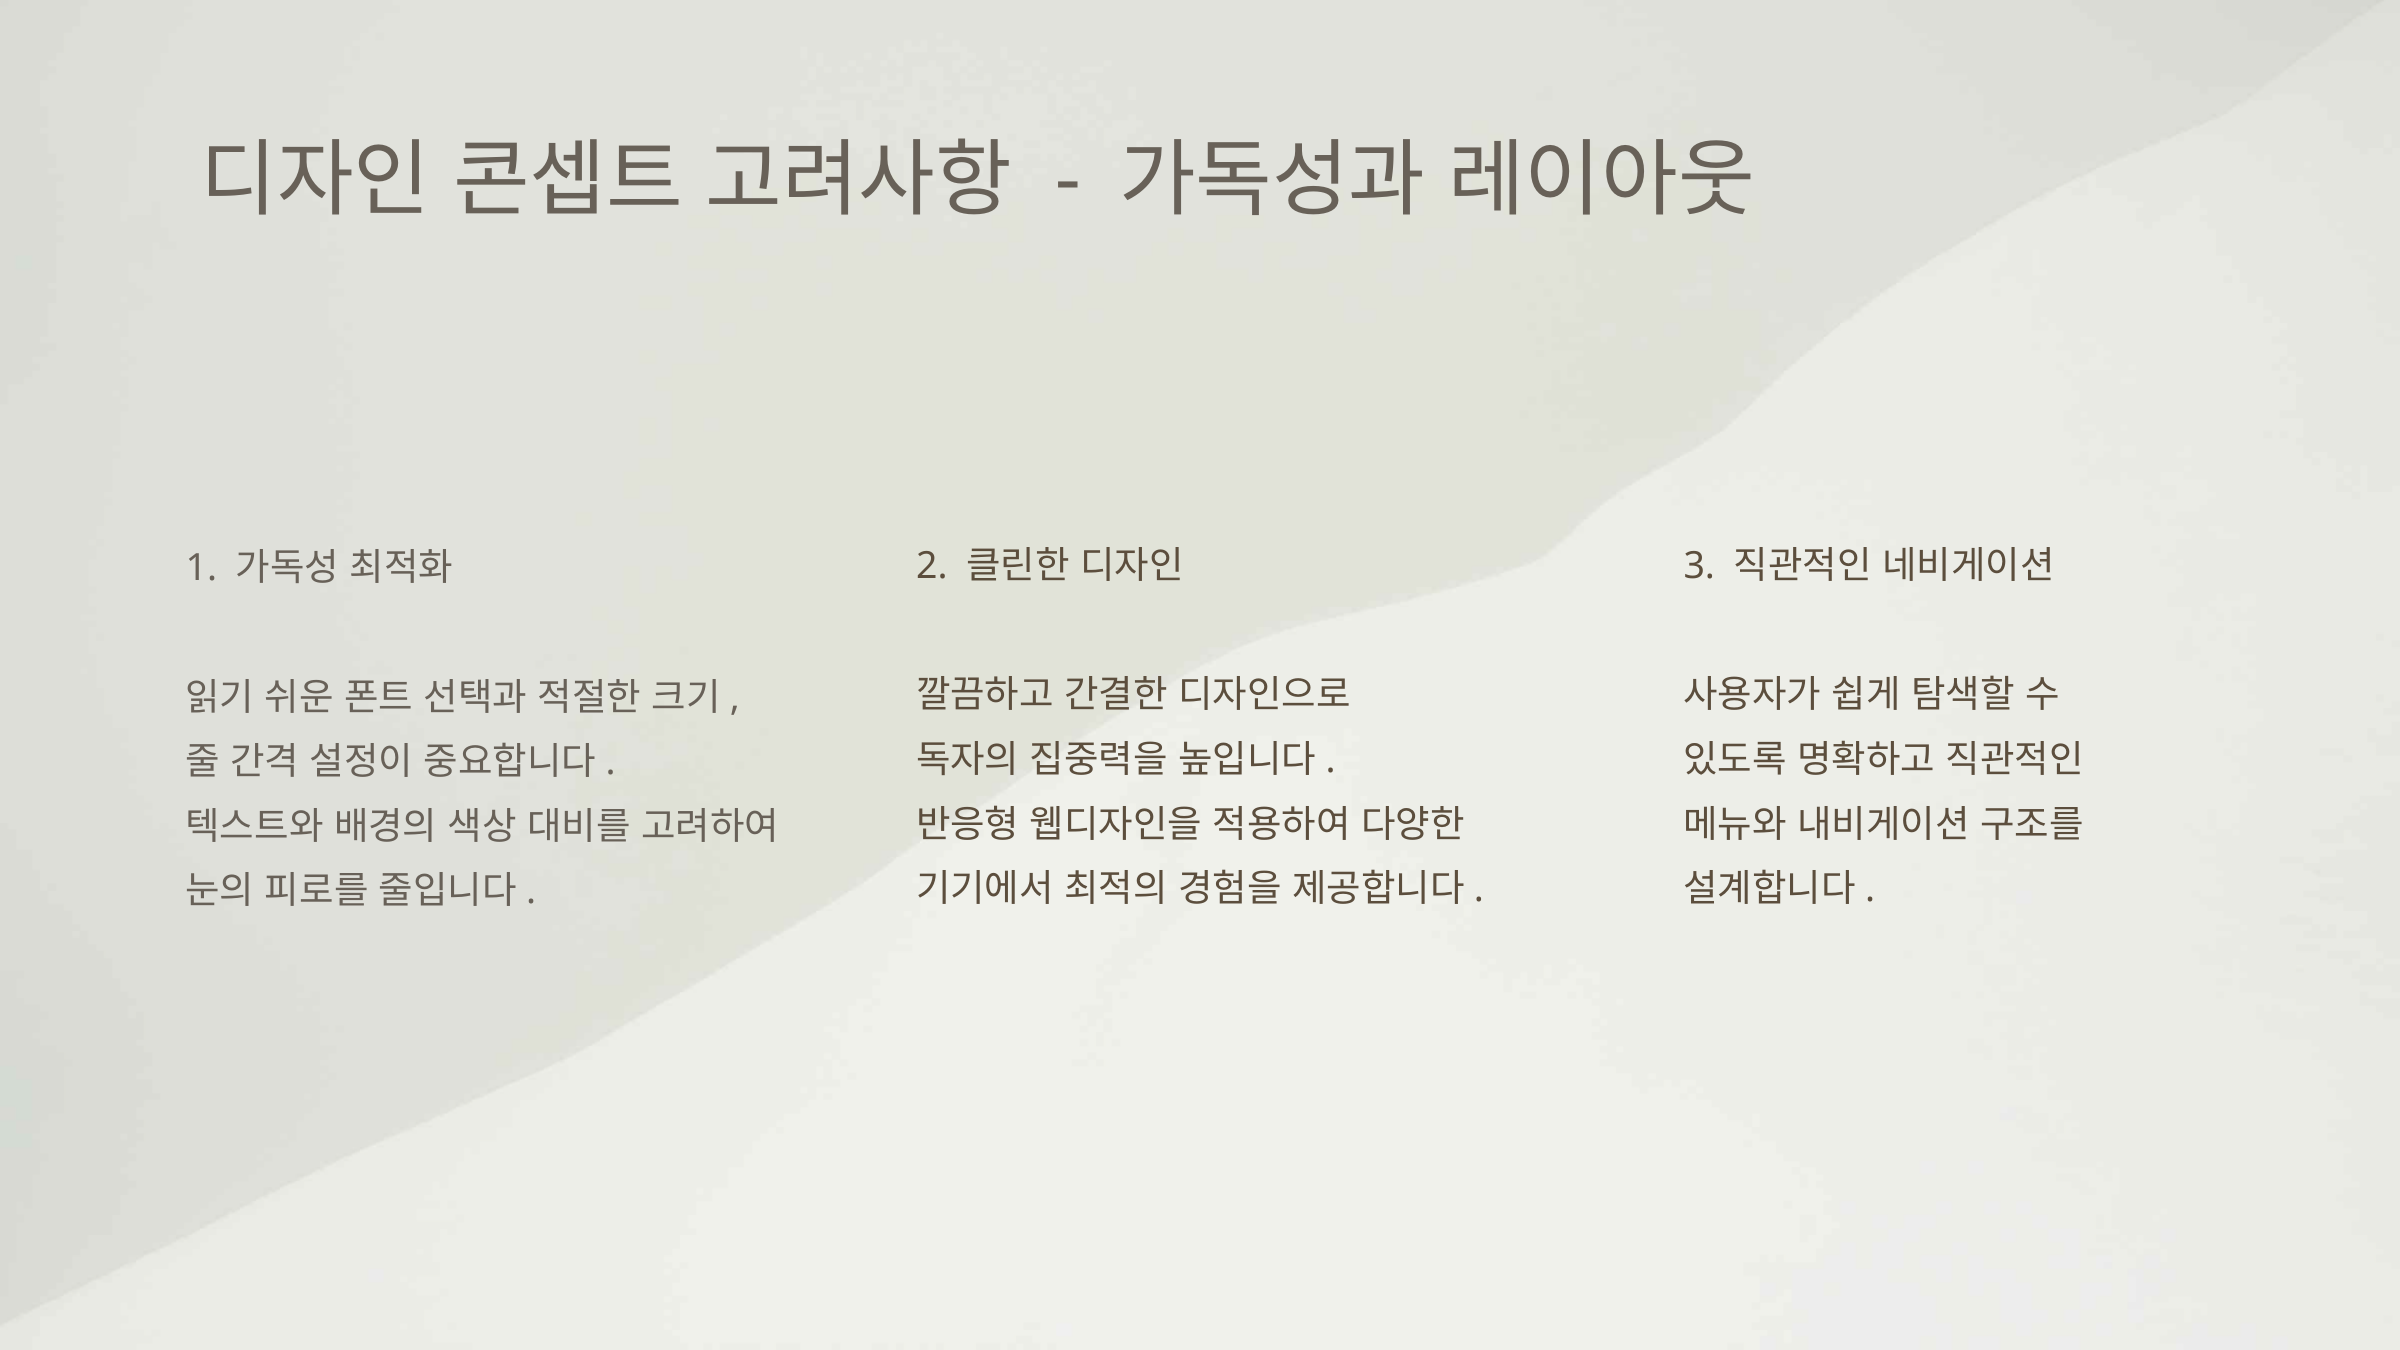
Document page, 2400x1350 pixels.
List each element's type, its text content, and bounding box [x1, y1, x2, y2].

text_box 3. 직관적인 네비게이션 사용자가 쉽게 탐색할 수 있도록 명확하고 직관적인 메뉴와 내비게이션 구조를 설계합니다. [1668, 514, 2110, 917]
picture [0, 0, 2400, 1350]
text_box 2. 클린한 디자인 깔끔하고 간결한 디자인으로 독자의 집중력을 높입니다. 반응형 웹디자인을 적용하여 다양한 기기에서 최적의 경험을 제공합니다. [901, 514, 1499, 917]
text_box 디자인 콘셉트 고려사항 - 가독성과 레이아웃 [185, 117, 1770, 233]
text_box 1. 가독성 최적화 읽기 쉬운 폰트 선택과 적절한 크기, 줄 간격 설정이 중요합니다. 텍스트와 배경의 색상 대비를 고려하여 눈의 피로를 줄입니다. [170, 516, 805, 919]
